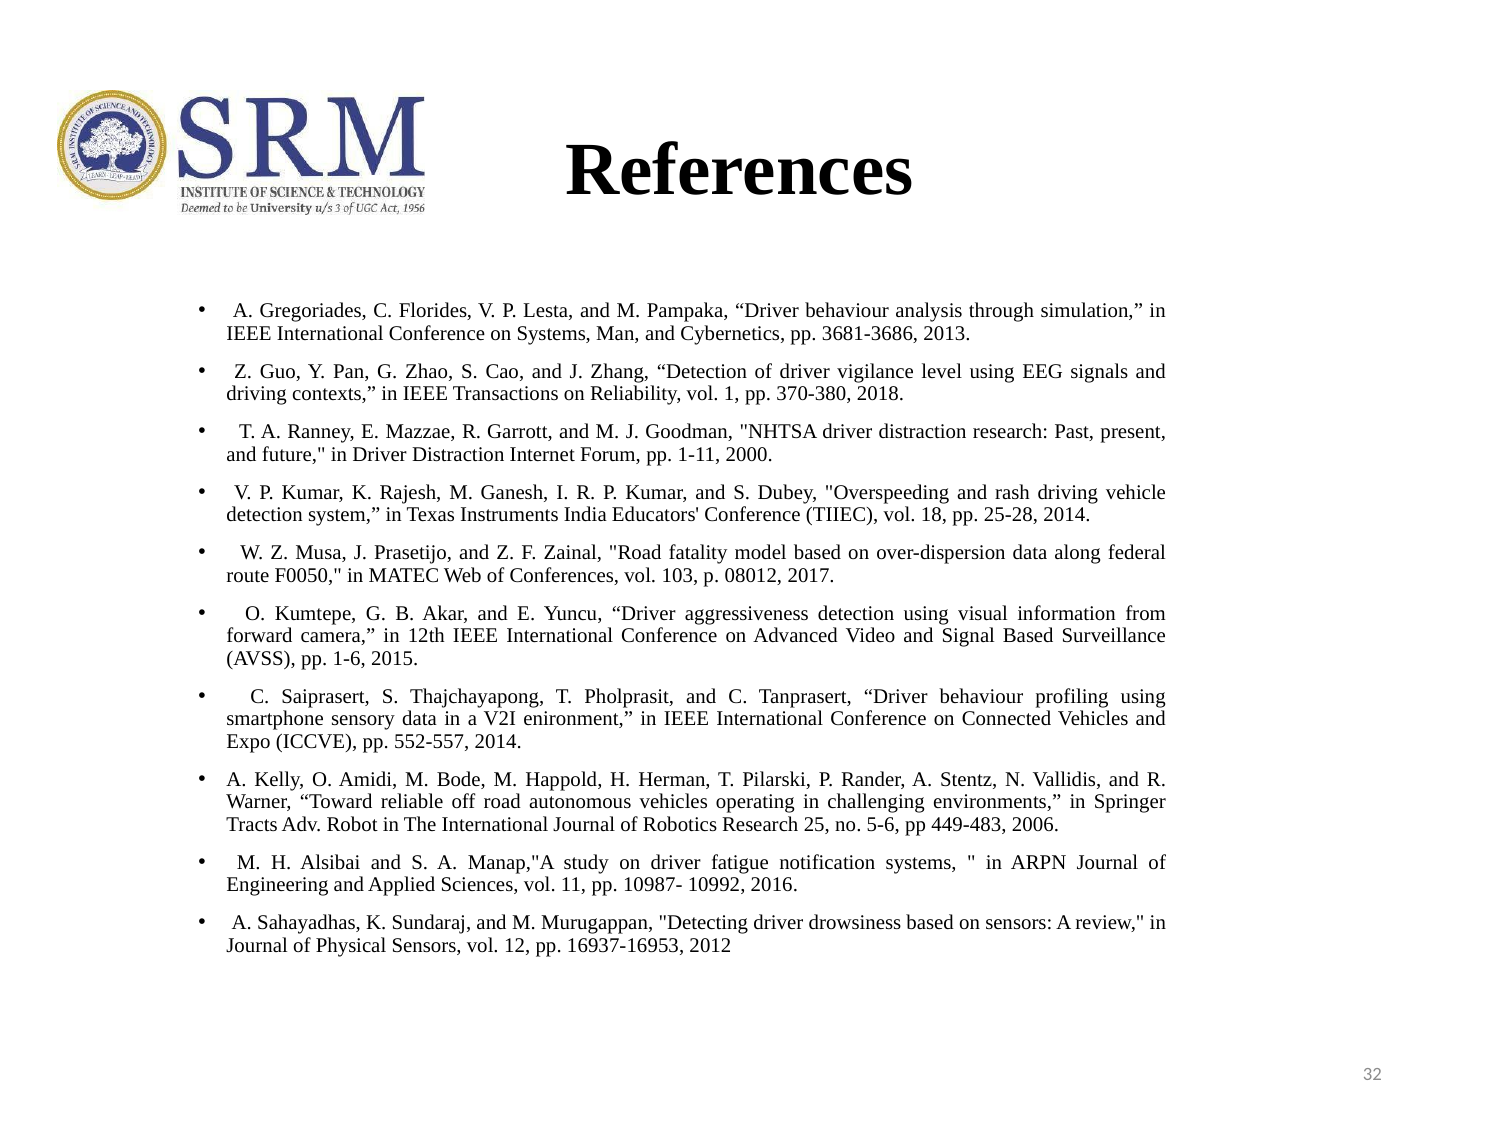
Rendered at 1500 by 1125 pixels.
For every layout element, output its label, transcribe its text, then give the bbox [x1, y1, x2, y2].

slide_number 32 [1059, 1042, 1397, 1103]
list A. Gregoriades, C. Florides, V. P. Lesta, and M. Pampaka, “Driver behaviour analysis through simulation,” in IEEE International Conference on Systems, Man, and Cybernetics, pp. 3681-3686, 2013. Z. Guo, Y. Pan, G. Zhao, S. Cao, and J. Zhang, “Detection of driver vigilance level using EEG signals and driving contexts,” in IEEE Transactions on Reliability, vol. 1, pp. 370-380, 2018. T. A. Ranney, E. Mazzae, R. Garrott, and M. J. Goodman, "NHTSA driver distraction research: Past, present, and future," in Driver Distraction Internet Forum, pp. 1-11, 2000. V. P. Kumar, K. Rajesh, M. Ganesh, I. R. P. Kumar, and S. Dubey, "Overspeeding and rash driving vehicle detection system,” in Texas Instruments India Educators' Conference (TIIEC), vol. 18, pp. 25-28, 2014. W. Z. Musa, J. Prasetijo, and Z. F. Zainal, "Road fatality model based on over-dispersion data along federal route F0050," in MATEC Web of Conferences, vol. 103, p. 08012, 2017. O. Kumtepe, G. B. Akar, and E. Yuncu, “Driver aggressiveness detection using visual information from forward camera,” in 12th IEEE International Conference on Advanced Video and Signal Based Surveillance (AVSS), pp. 1-6, 2015. C. Saiprasert, S. Thajchayapong, T. Pholprasit, and C. Tanprasert, “Driver behaviour profiling using smartphone sensory data in a V2I enironment,” in IEEE International Conference on Connected Vehicles and Expo (ICCVE), pp. 552-557, 2014. A. Kelly, O. Amidi, M. Bode, M. Happold, H. Herman, T. Pilarski, P. Rander, A. Stentz, N. Vallidis, and R. Warner, “Toward reliable off road autonomous vehicles operating in challenging environments,” in Springer Tracts Adv. Robot in The International Journal of Robotics Research 25, no. 5-6, pp 449-483, 2006. M. H. Alsibai and S. A. Manap,"A study on driver fatigue notification systems, " in ARPN Journal of Engineering and Applied Sciences, vol. 11, pp. 10987- 10992, 2016. A. Sahayadhas, K. Sundaraj, and M. Murugappan, "Detecting driver drowsiness based on sensors: A review," in Journal of Physical Sensors, vol. 12, pp. 16937-16953, 2012 [183, 292, 1182, 1021]
picture [57, 90, 425, 215]
title References [550, 88, 1089, 252]
